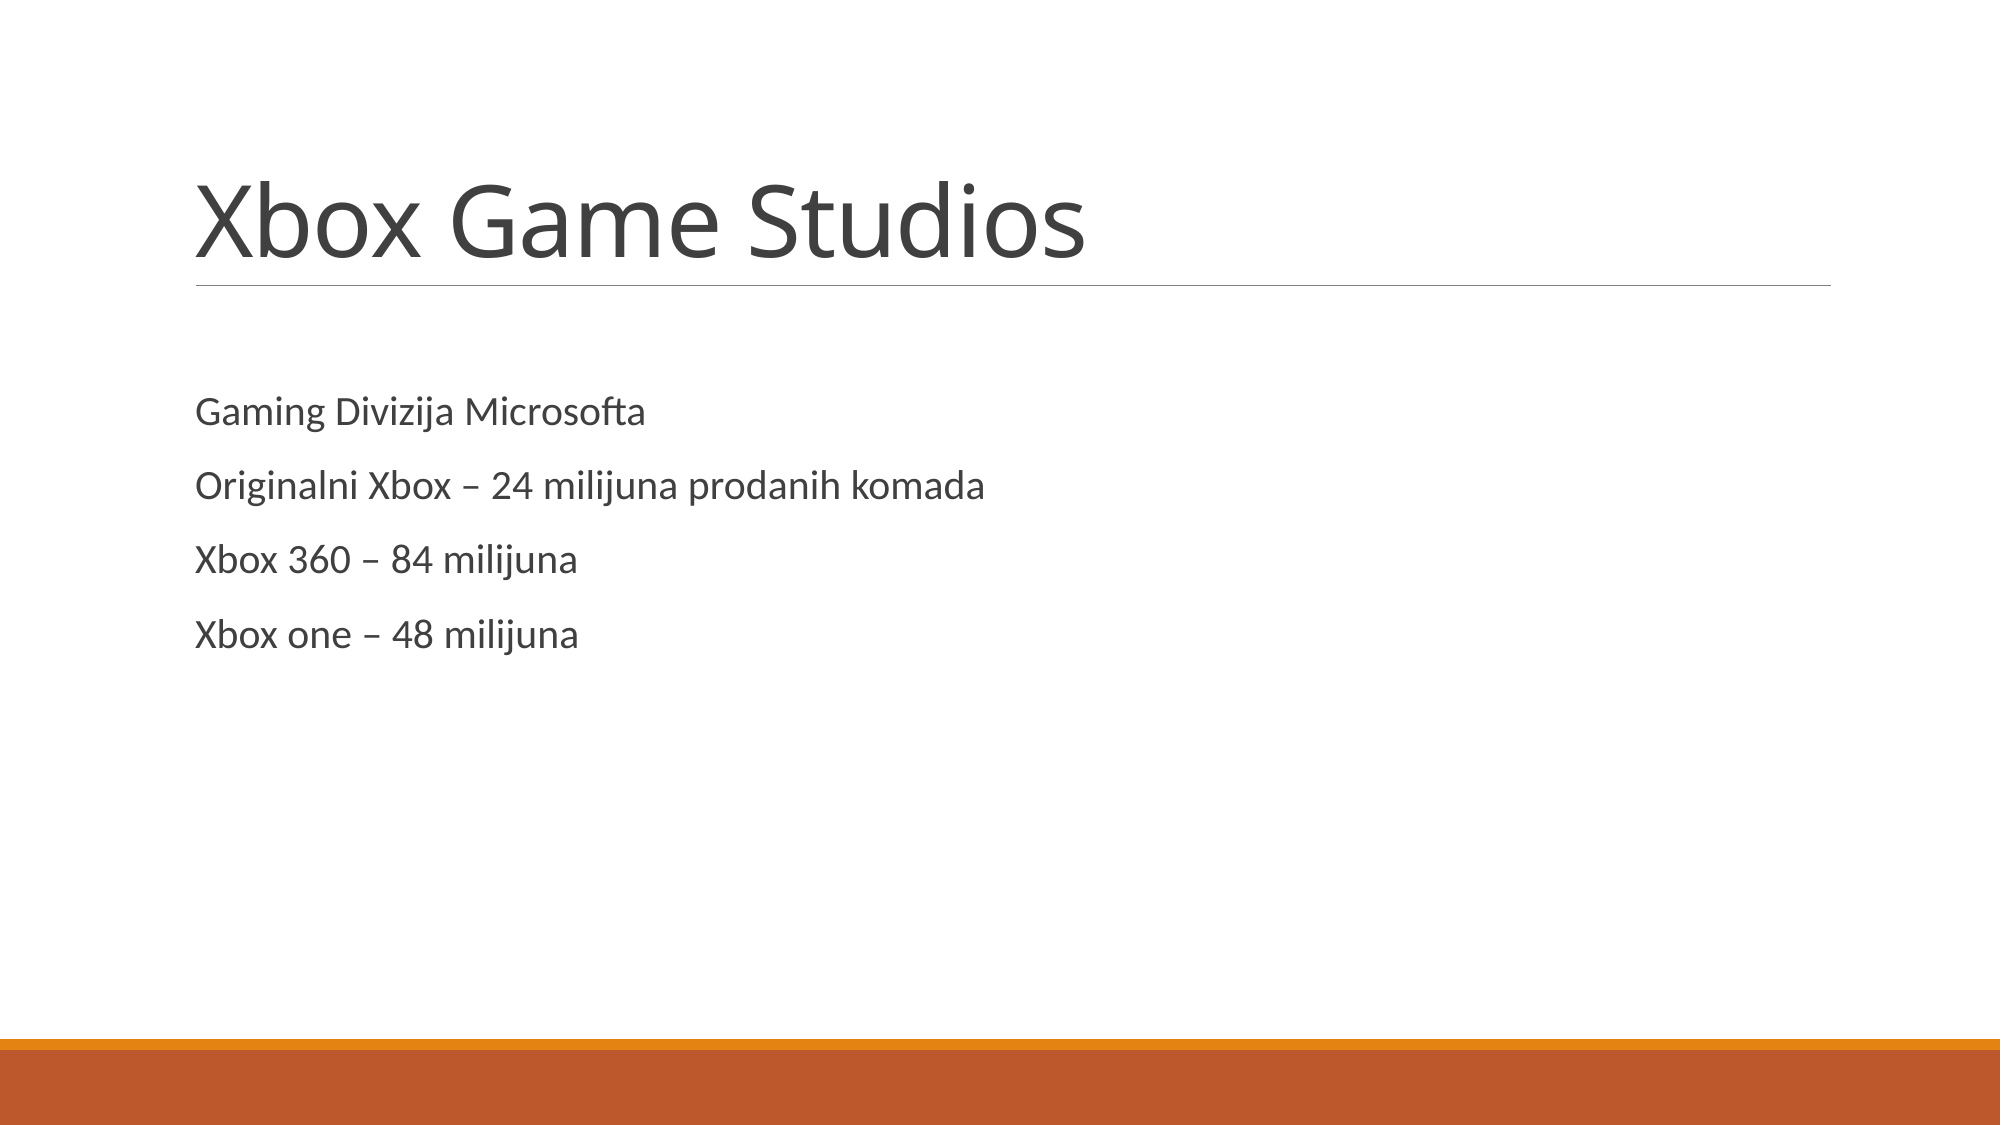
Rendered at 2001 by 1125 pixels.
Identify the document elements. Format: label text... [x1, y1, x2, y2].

list Gaming Divizija Microsofta Originalni Xbox – 24 milijuna prodanih komada Xbox 360 – 84 milijuna Xbox one – 48 milijuna [180, 302, 1830, 963]
title Xbox Game Studios [180, 47, 1830, 285]
